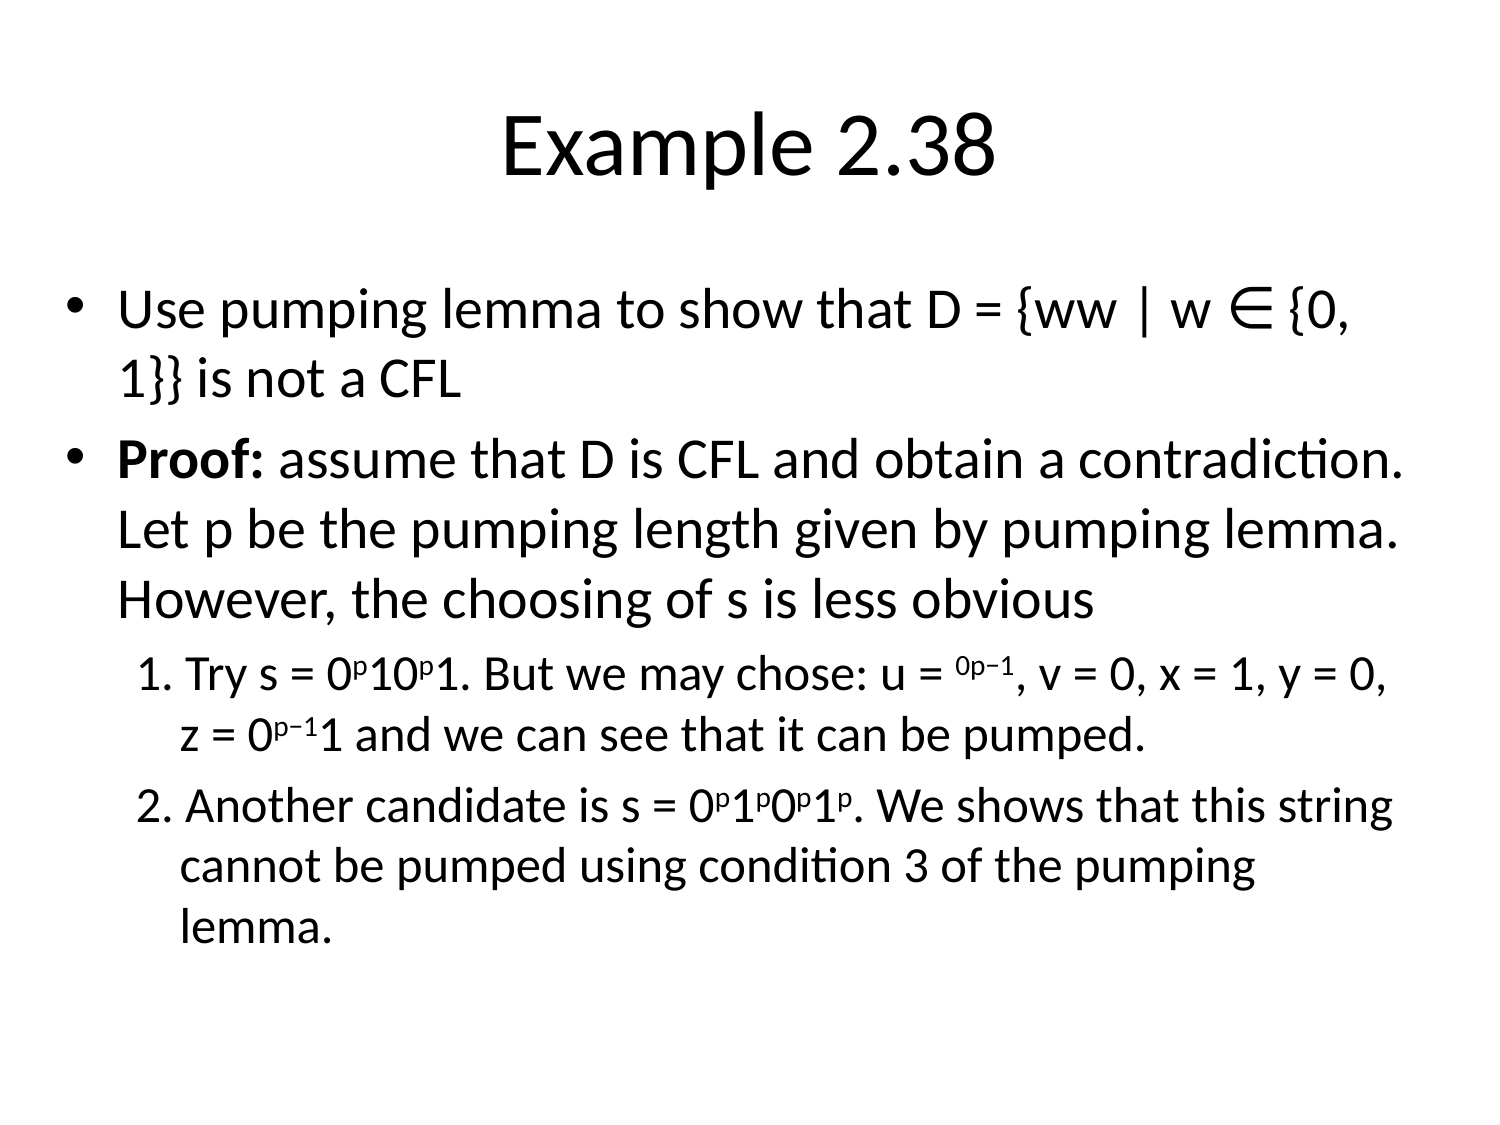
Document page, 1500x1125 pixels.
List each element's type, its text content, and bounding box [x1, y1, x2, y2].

list Use pumping lemma to show that D = {ww | w ∈ {0, 1}} is not a CFL Proof: assume that D is CFL and obtain a contradiction. Let p be the pumping length given by pumping lemma. However, the choosing of s is less obvious 1. Try s = 0p10p1. But we may chose: u = 0p−1, v = 0, x = 1, y = 0, z = 0p−11 and we can see that it can be pumped. 2. Another candidate is s = 0p1p0p1p. We shows that this string cannot be pumped using condition 3 of the pumping lemma. [50, 262, 1425, 1005]
title Example 2.38 [75, 45, 1425, 233]
